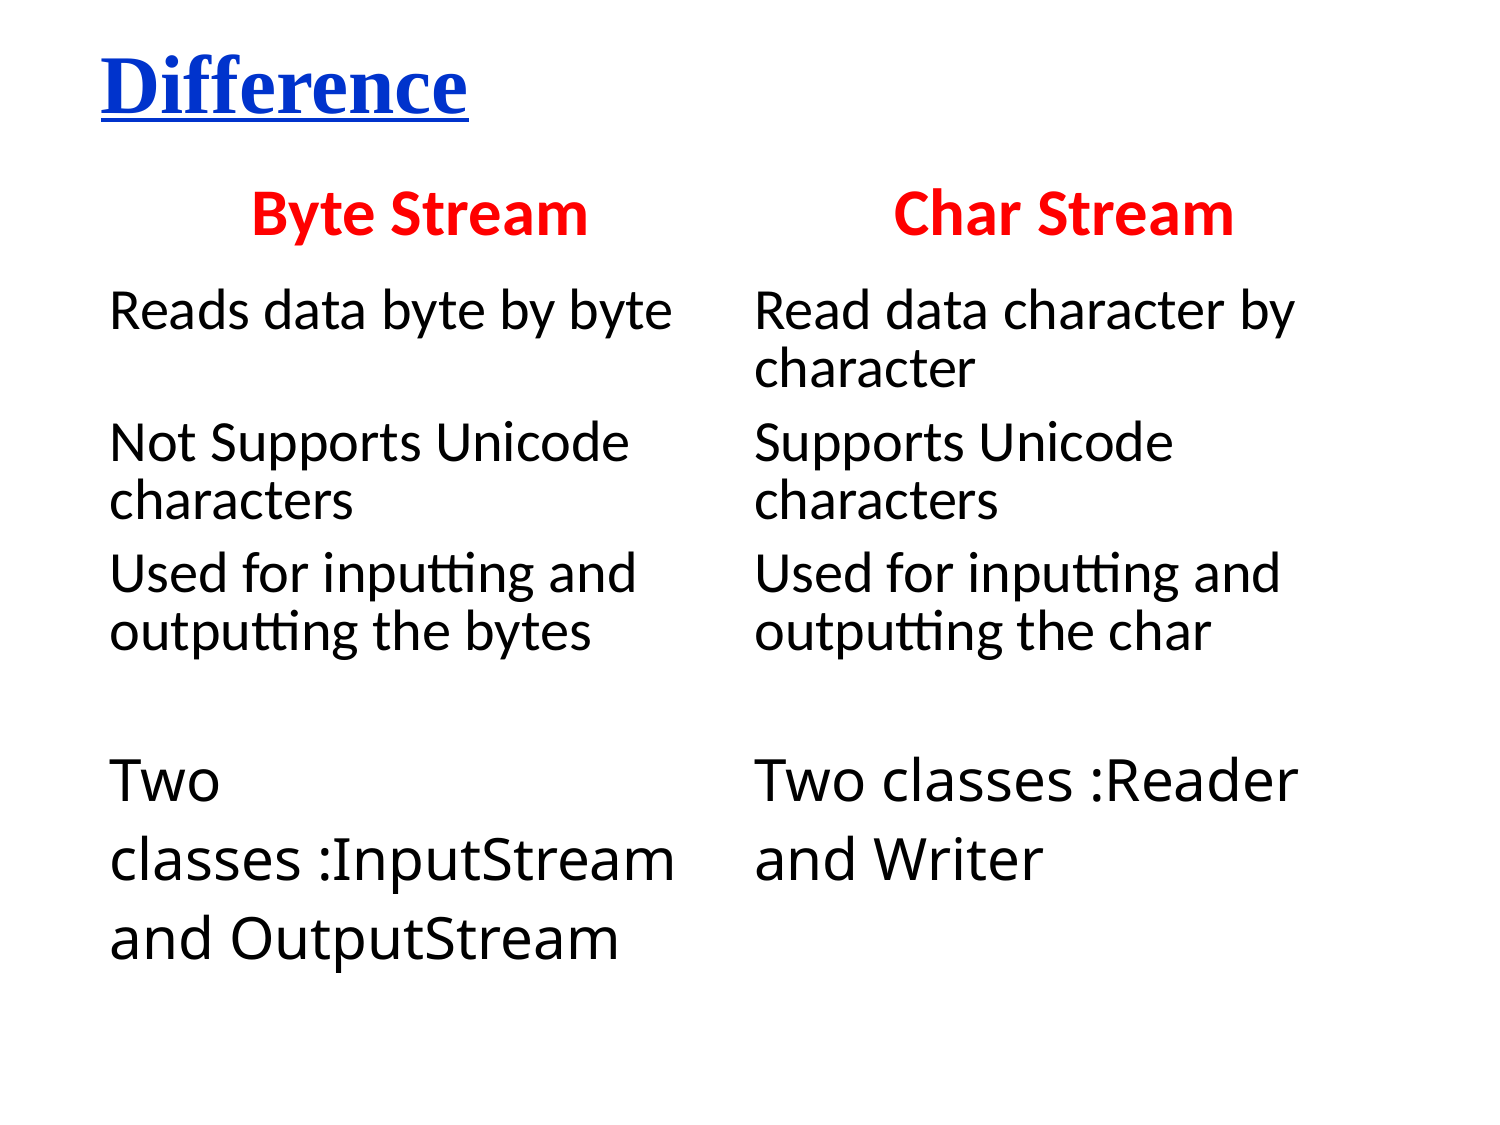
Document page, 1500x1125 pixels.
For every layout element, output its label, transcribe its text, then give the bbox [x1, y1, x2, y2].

table_cell Reads data byte by byte [98, 278, 743, 410]
table_cell Used for inputting and outputting the char [743, 541, 1388, 731]
table_cell Read data character by character [743, 278, 1388, 410]
table_cell Not Supports Unicode characters [98, 410, 743, 541]
table_cell Supports Unicode characters [743, 410, 1388, 541]
title Difference [85, 23, 1382, 136]
table_cell Used for inputting and outputting the bytes [98, 541, 743, 731]
table_cell Two classes :InputStream and OutputStream [98, 731, 743, 984]
table_header Byte Stream [98, 178, 743, 278]
table_header Char Stream [743, 178, 1388, 278]
table_cell Two classes :Reader and Writer [743, 731, 1388, 984]
